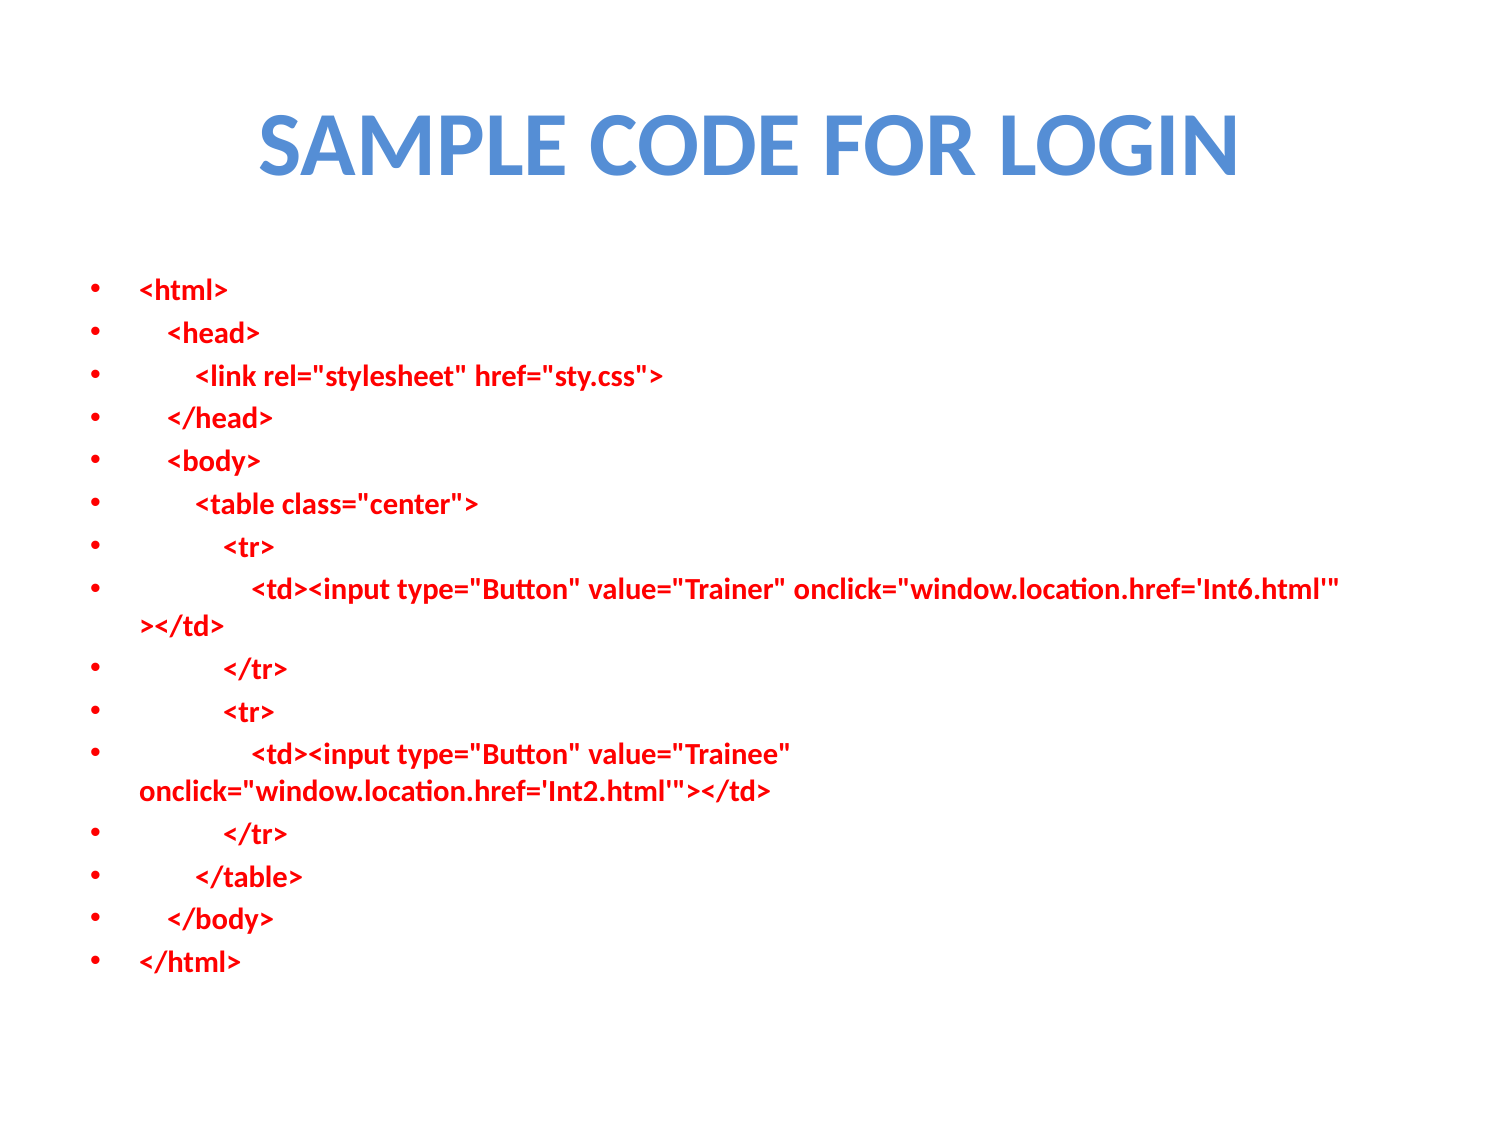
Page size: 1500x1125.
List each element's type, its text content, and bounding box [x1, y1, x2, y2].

title SAMPLE CODE FOR LOGIN [75, 45, 1425, 233]
list <html> <head> <link rel="stylesheet" href="sty.css"> </head> <body> <table class="center"> <tr> <td><input type="Button" value="Trainer" onclick="window.location.href='Int6.html'" ></td> </tr> <tr> <td><input type="Button" value="Trainee" onclick="window.location.href='Int2.html'"></td> </tr> </table> </body> </html> [75, 262, 1425, 1005]
